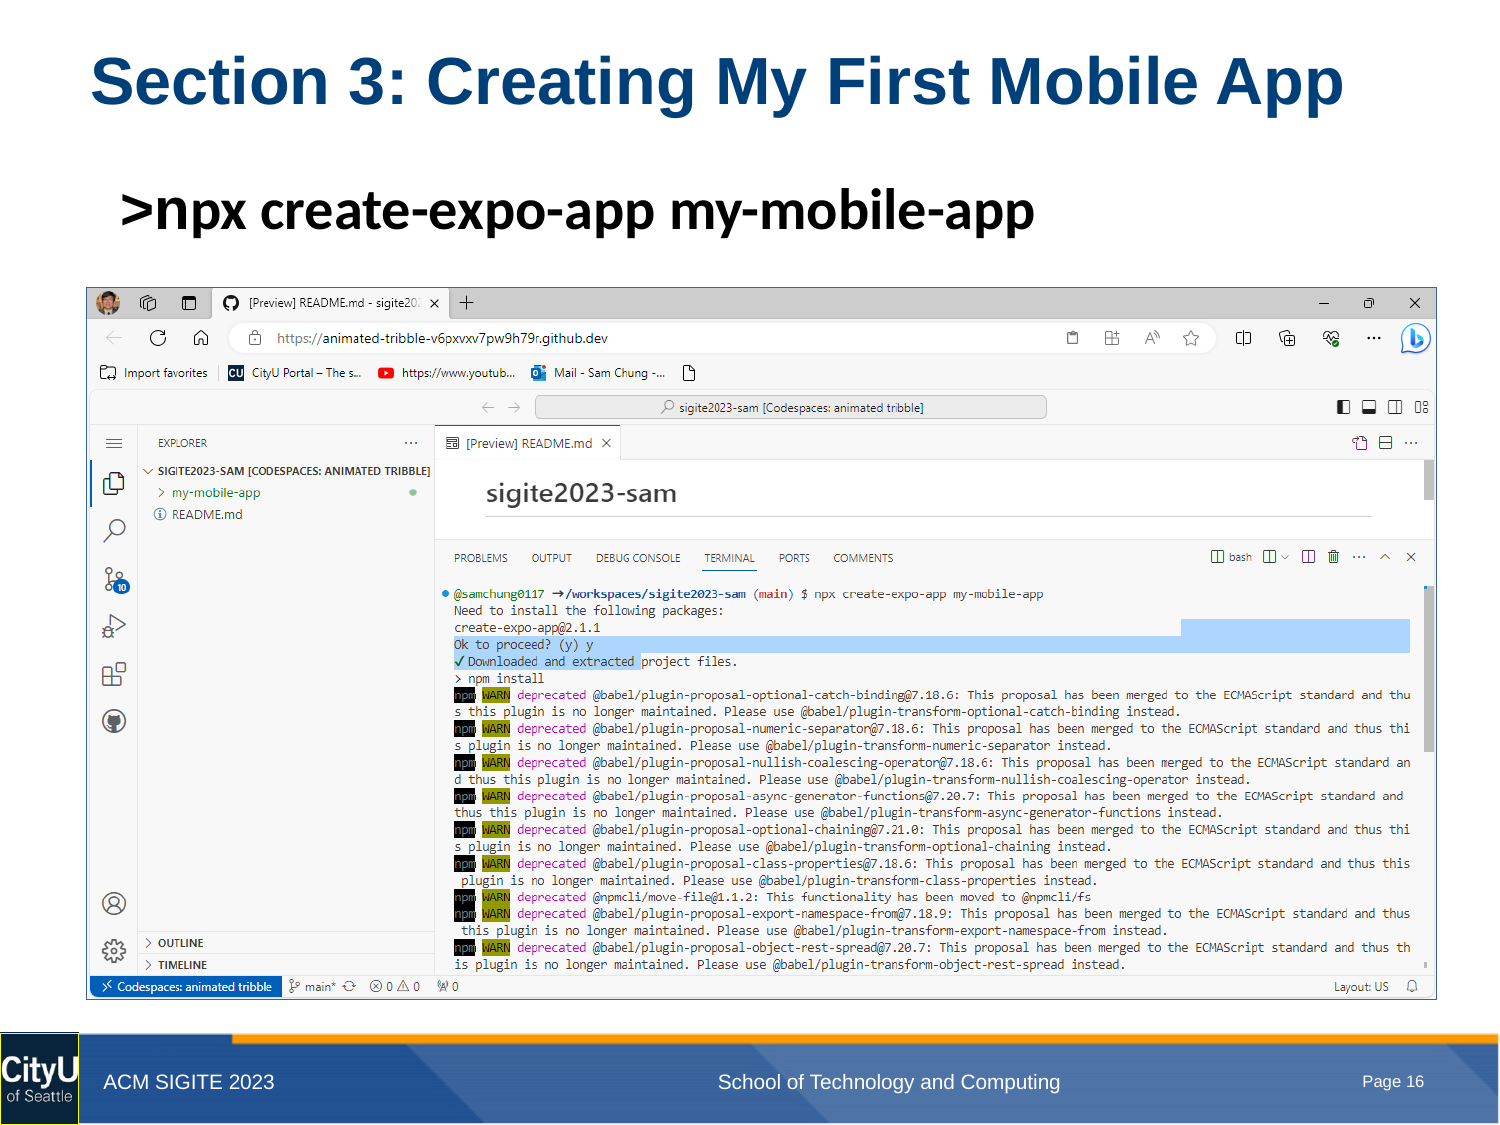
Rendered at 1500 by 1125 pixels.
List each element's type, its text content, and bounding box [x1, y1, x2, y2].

picture [86, 287, 1437, 1000]
text_box >npx create-expo-app my-mobile-app [105, 163, 1275, 240]
title Section 3: Creating My First Mobile App [74, 29, 1437, 193]
picture [1, 1034, 78, 1124]
picture [0, 1032, 1500, 1125]
